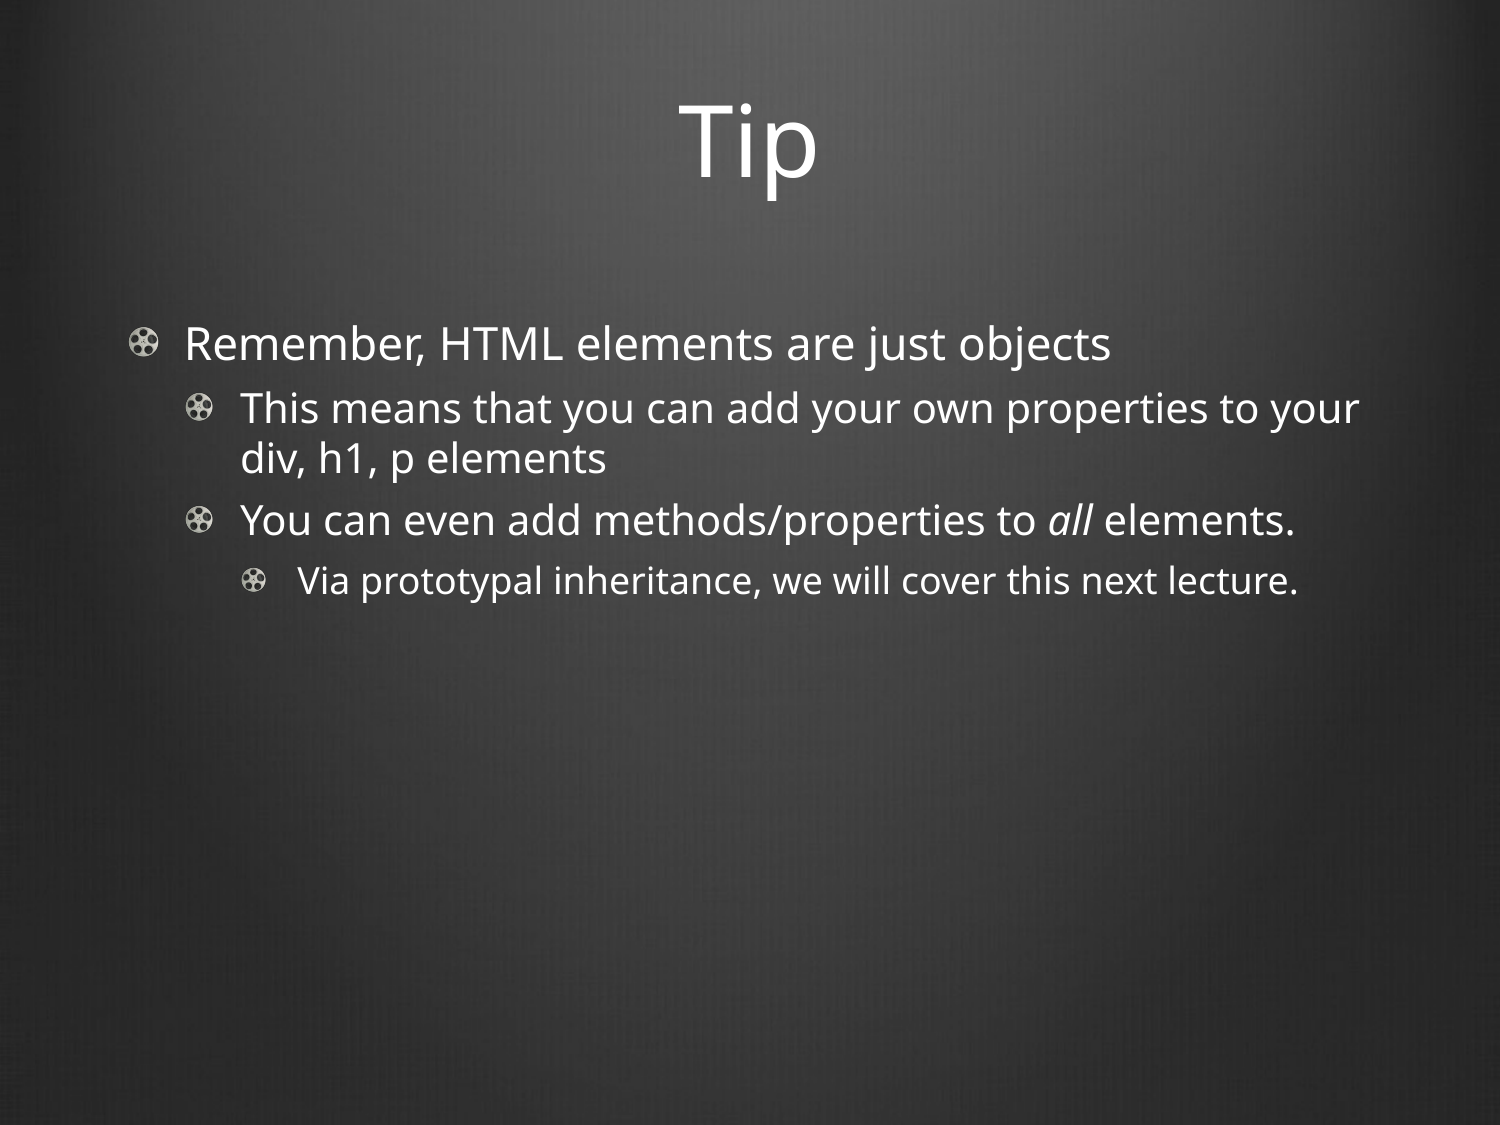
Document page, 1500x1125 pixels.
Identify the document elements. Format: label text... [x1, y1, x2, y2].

list Remember, HTML elements are just objects This means that you can add your own properties to your div, h1, p elements You can even add methods/properties to all elements. Via prototypal inheritance, we will cover this next lecture. [112, 306, 1388, 1005]
title Tip [112, 19, 1388, 255]
picture [240, 566, 267, 593]
picture [184, 391, 214, 422]
picture [184, 504, 214, 534]
picture [127, 325, 160, 358]
